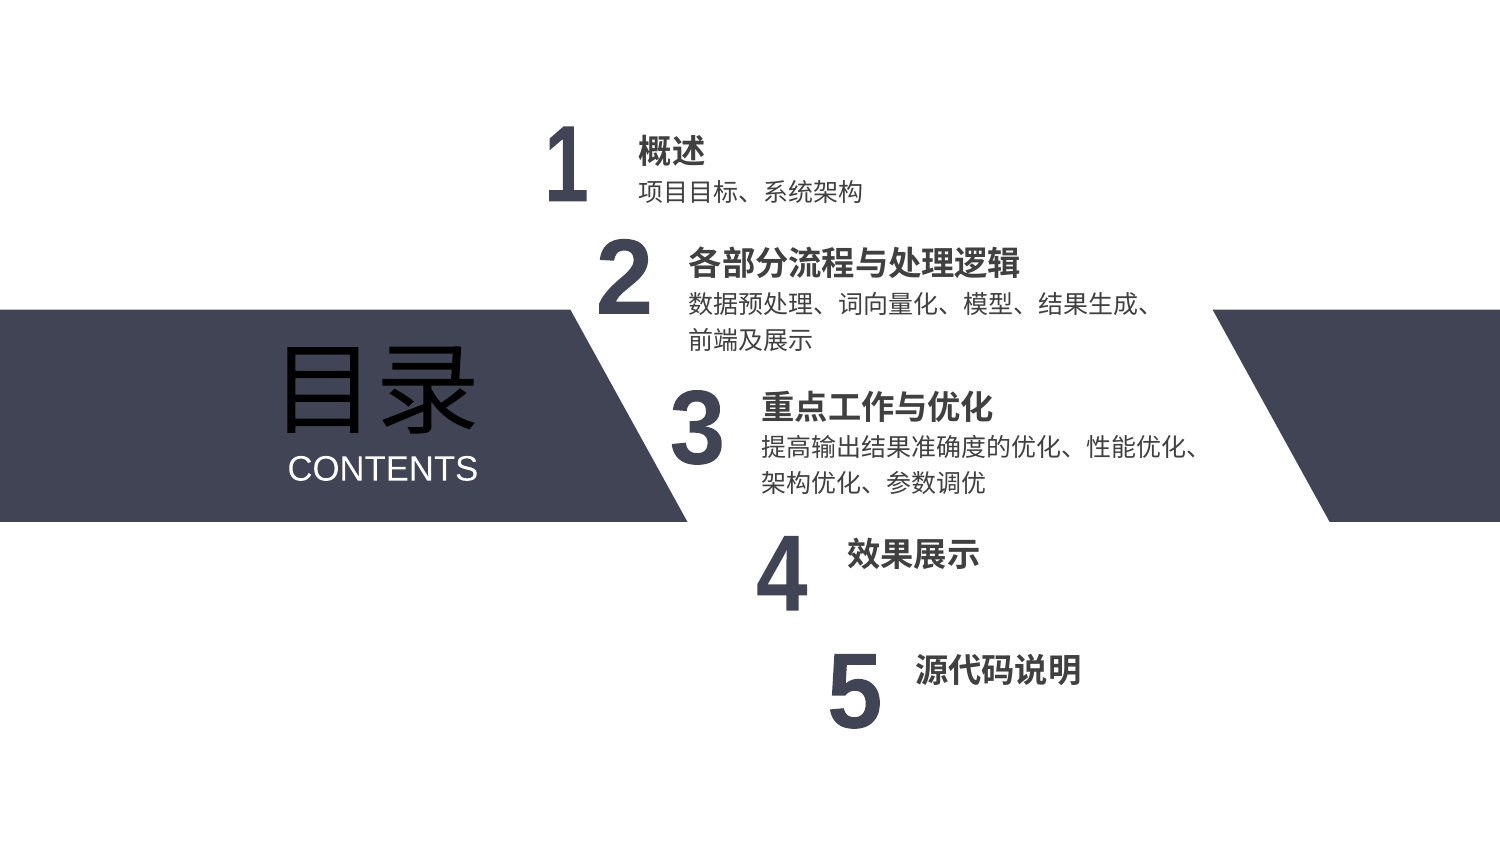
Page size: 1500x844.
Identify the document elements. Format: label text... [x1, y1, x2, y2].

text_box 概述 项目目标、系统架构 [624, 114, 1112, 214]
text_box 效果展示 [832, 517, 1321, 580]
text_box [1212, 309, 1500, 522]
text_box 各部分流程与处理逻辑 数据预处理、词向量化、模型、结果生成、前端及展示 [674, 227, 1162, 362]
text_box 源代码说明 [900, 634, 1388, 697]
text_box 重点工作与优化 提高输出结果准确度的优化、性能优化、架构优化、参数调优 [746, 370, 1235, 505]
text_box [0, 309, 688, 522]
